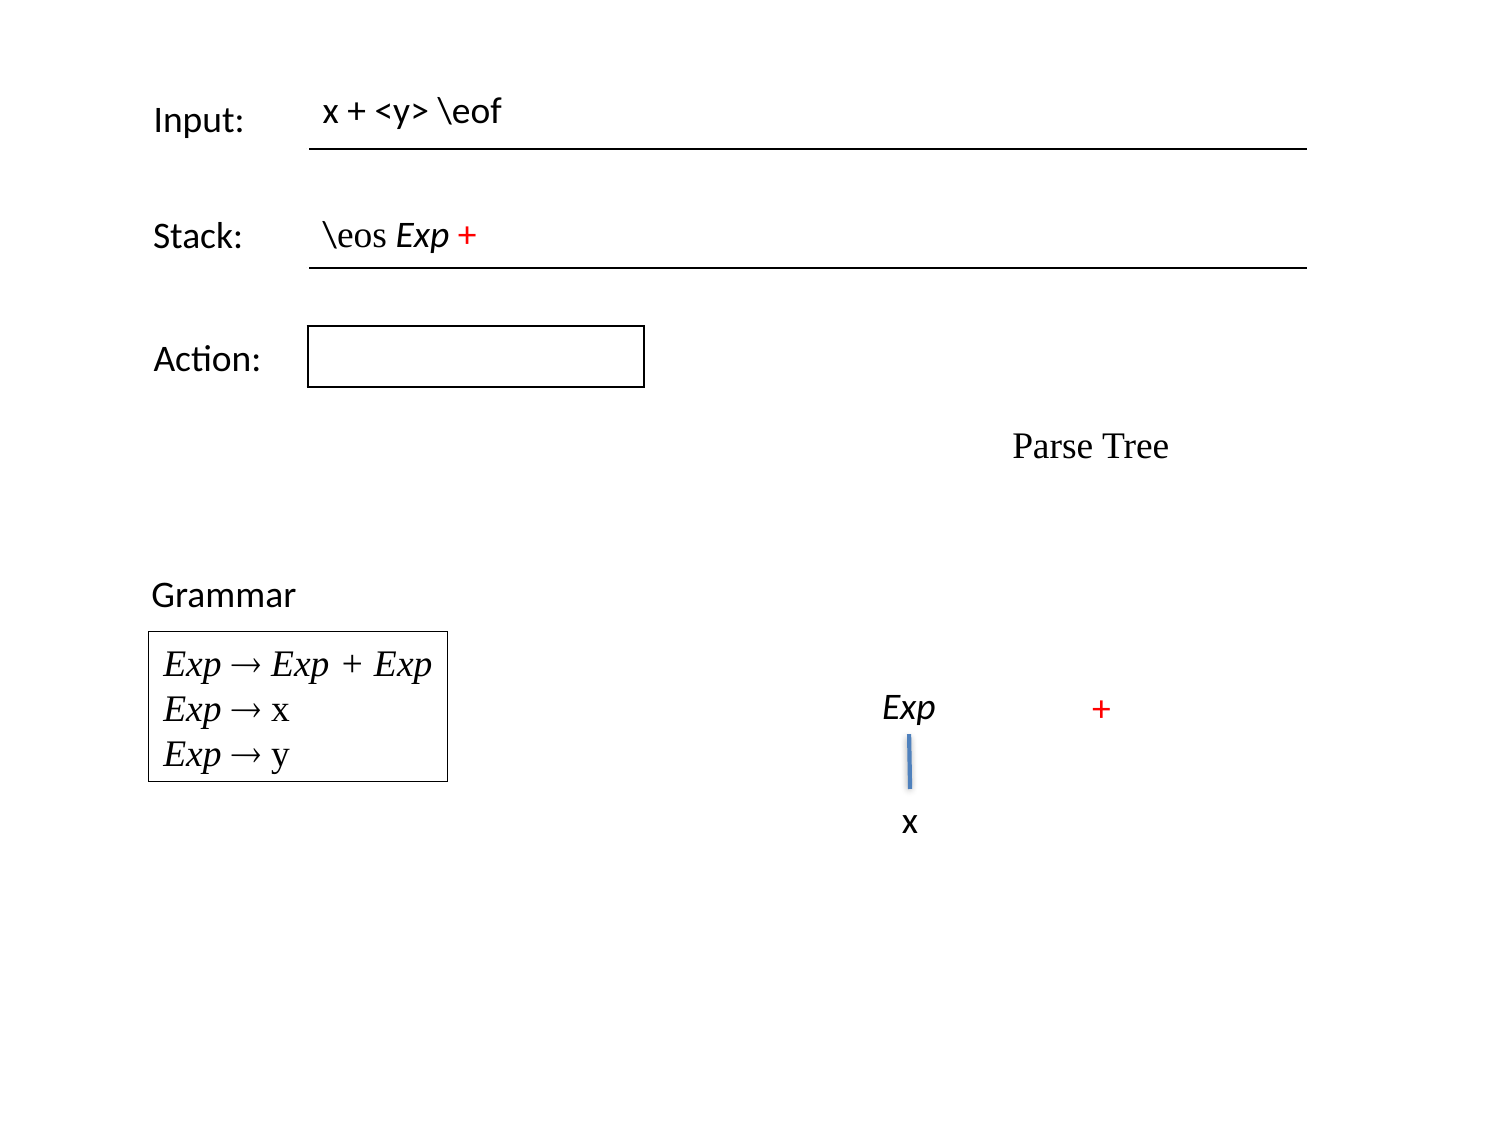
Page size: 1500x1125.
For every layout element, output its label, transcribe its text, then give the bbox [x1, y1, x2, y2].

table_header [309, 327, 643, 386]
text_box x [887, 788, 934, 849]
text_box Exp  Exp + Exp Exp  x Exp  y [148, 631, 448, 782]
text_box Action: [138, 326, 277, 386]
text_box + [1077, 676, 1147, 737]
text_box Input: [138, 88, 260, 148]
text_box Exp [867, 674, 951, 735]
text_box Parse Tree [997, 413, 1185, 474]
table_header \eos Exp + [309, 208, 1307, 267]
table_header x + <y> \eof [309, 89, 1307, 148]
text_box Grammar [136, 562, 312, 623]
text_box Stack: [138, 203, 259, 264]
